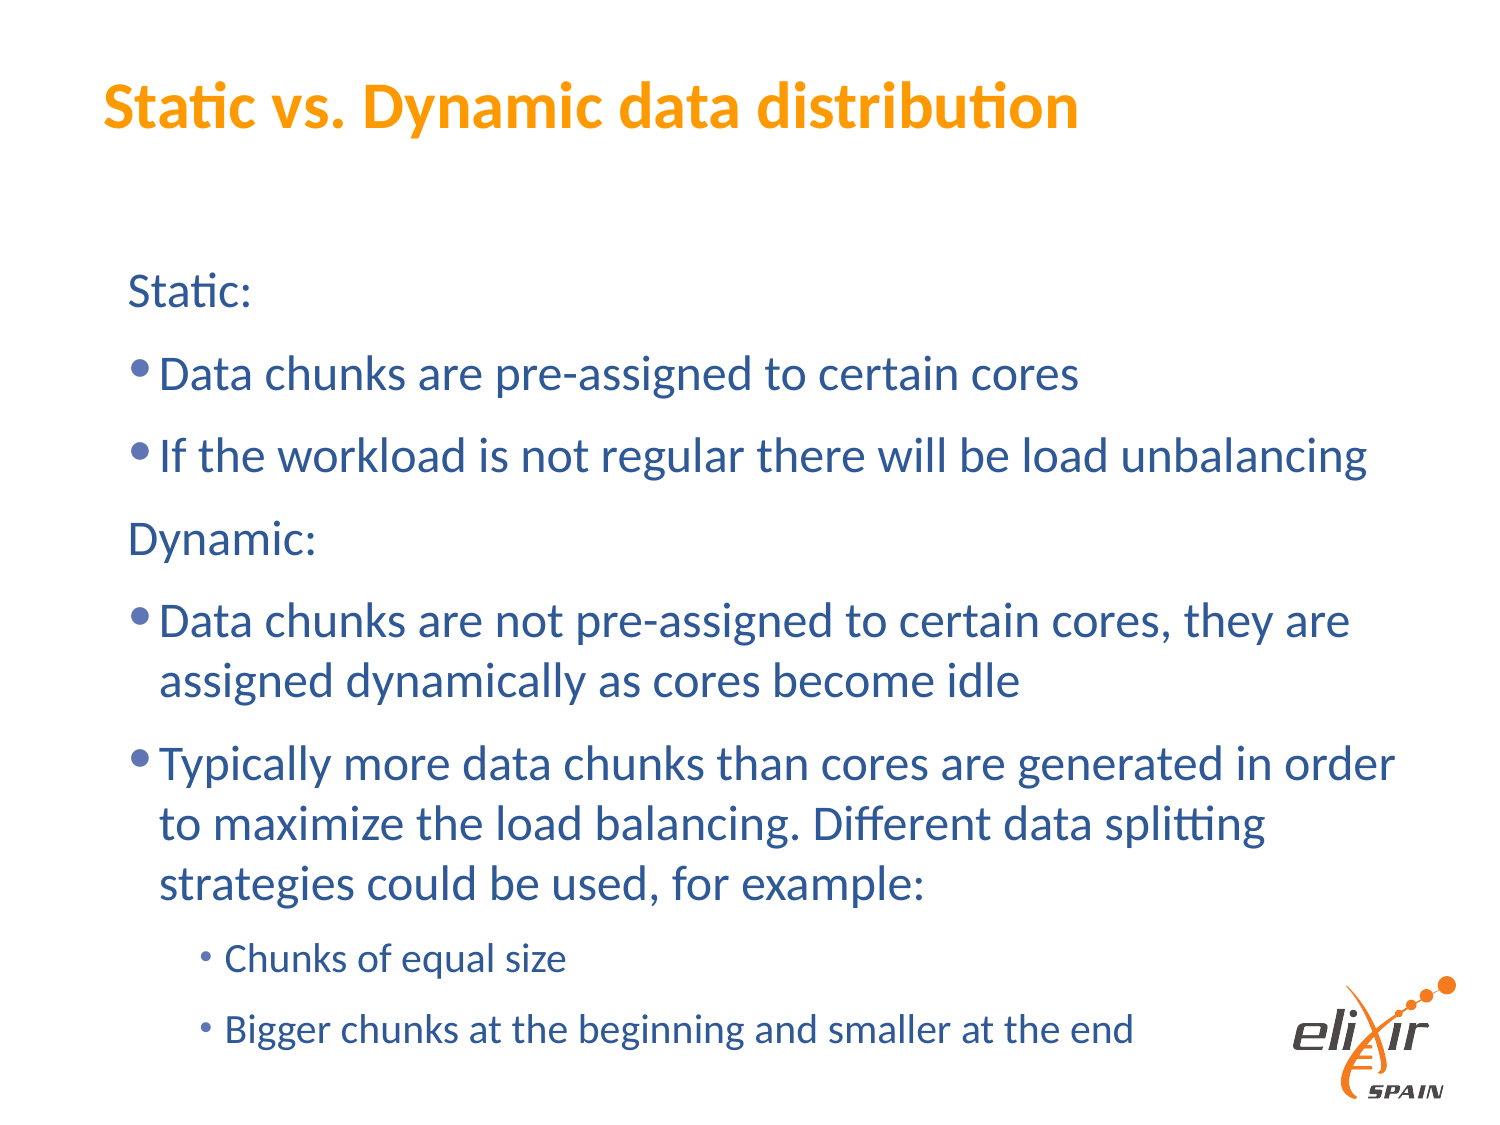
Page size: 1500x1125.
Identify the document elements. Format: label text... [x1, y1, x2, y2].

picture [1293, 976, 1456, 1099]
list Static: Data chunks are pre-assigned to certain cores If the workload is not regular there will be load unbalancing Dynamic: Data chunks are not pre-assigned to certain cores, they are assigned dynamically as cores become idle Typically more data chunks than cores are generated in order to maximize the load balancing. Different data splitting strategies could be used, for example: Chunks of equal size Bigger chunks at the beginning and smaller at the end [87, 250, 1425, 965]
title Static vs. Dynamic data distribution [88, 54, 1426, 161]
